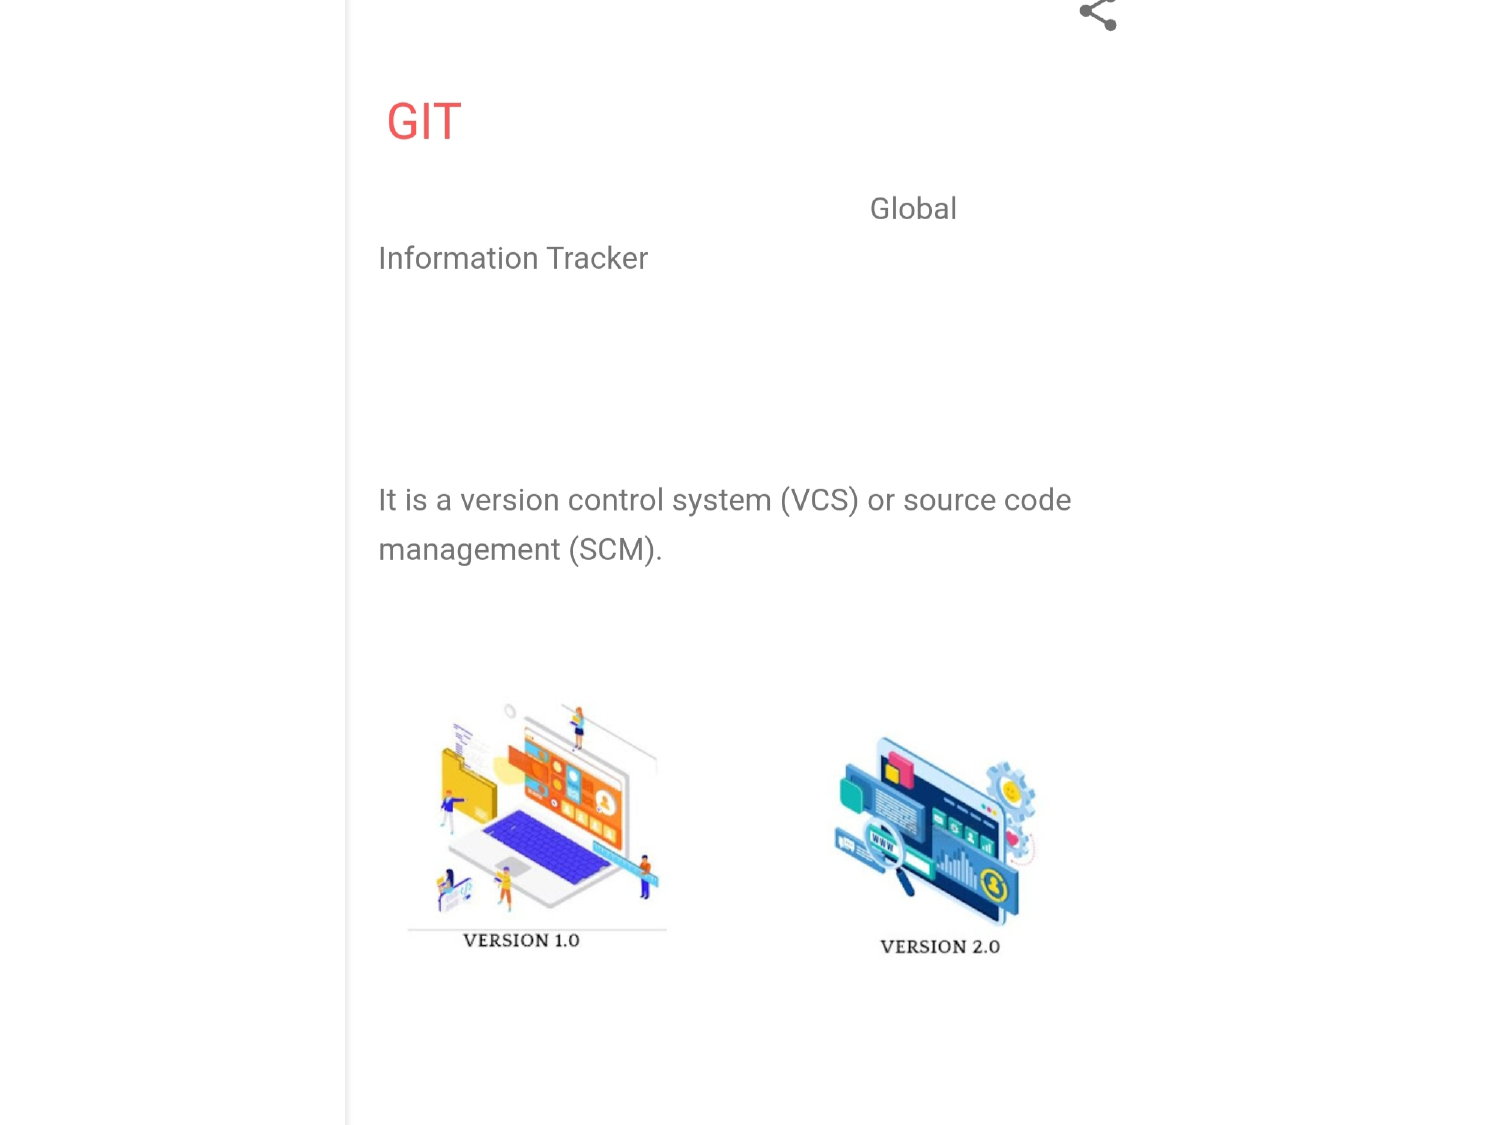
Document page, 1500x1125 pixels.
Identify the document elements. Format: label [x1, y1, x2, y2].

picture [344, 0, 1155, 1125]
